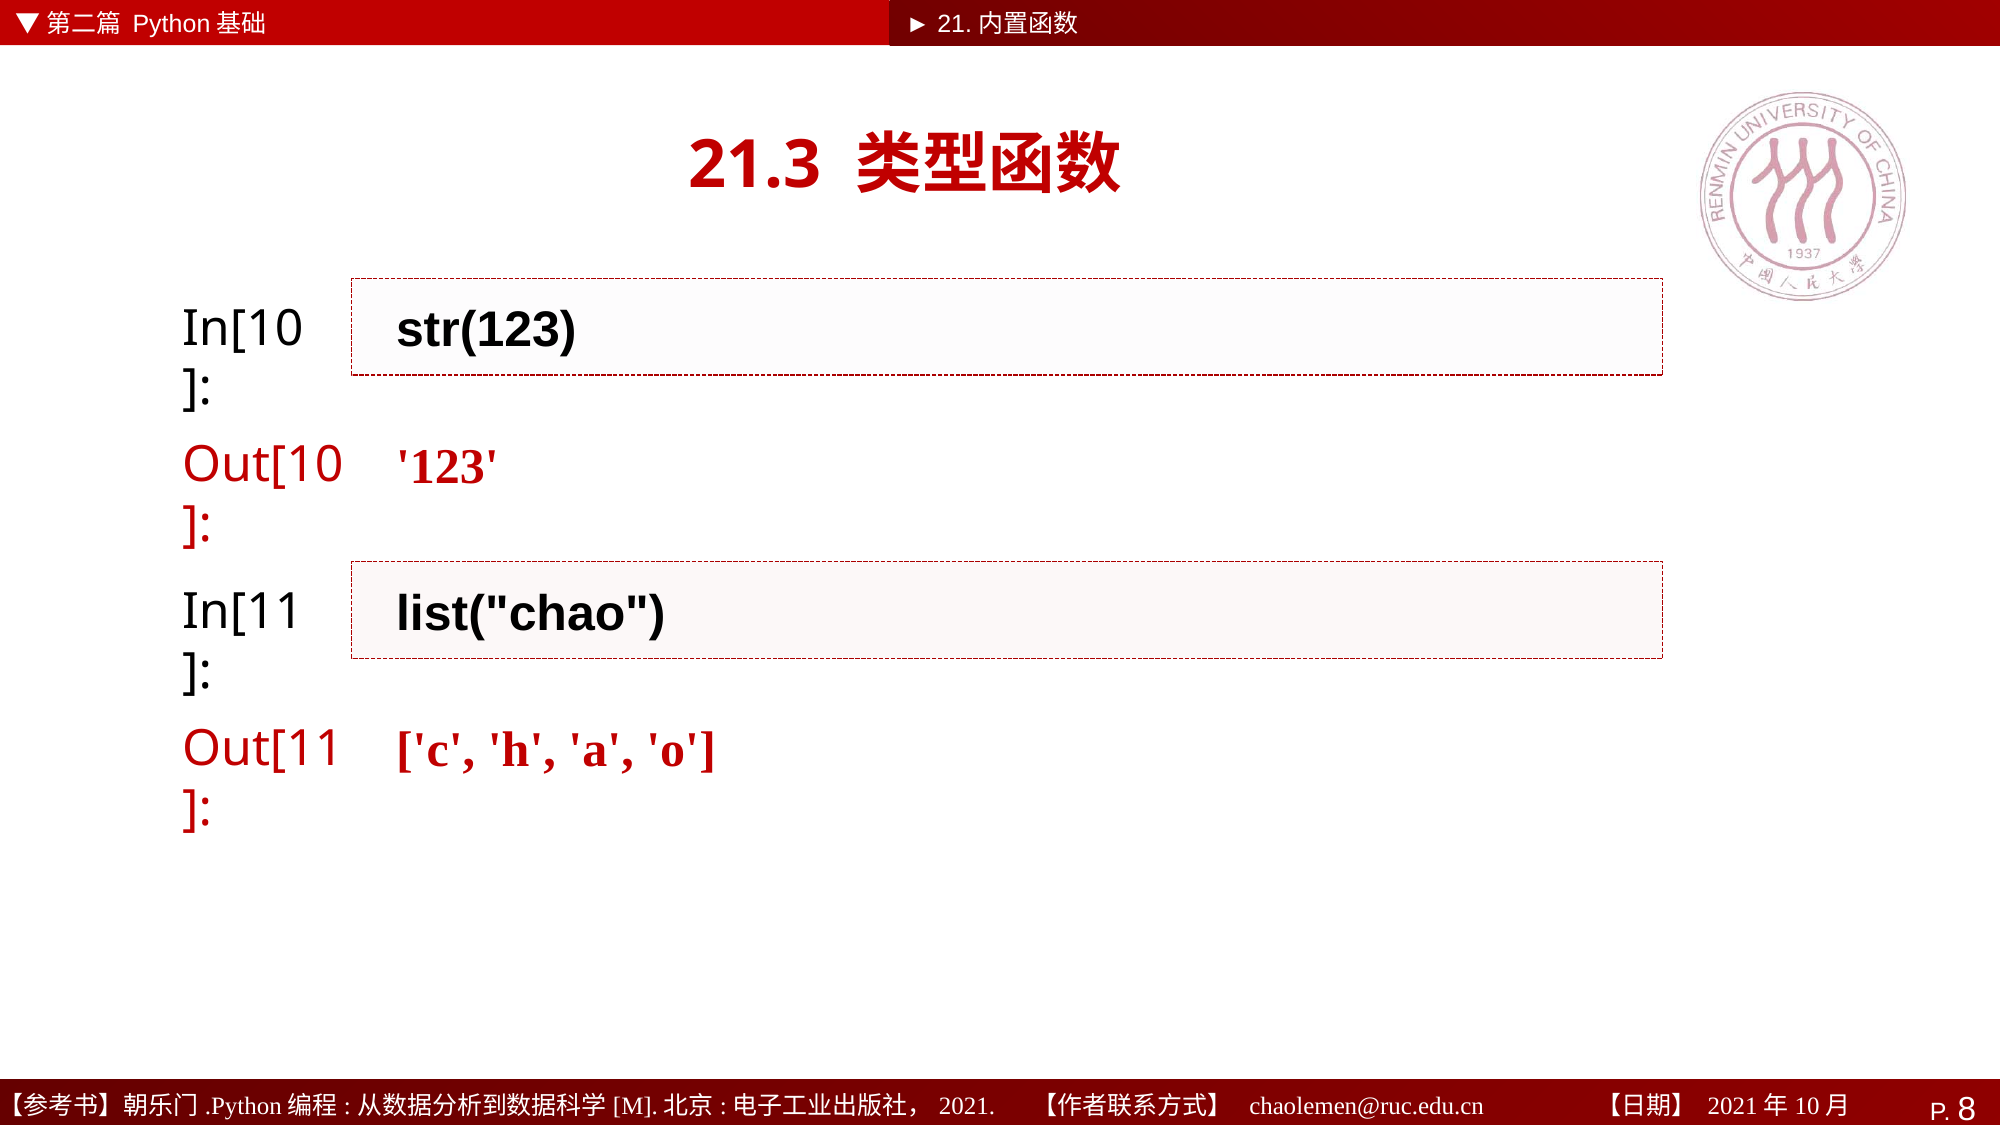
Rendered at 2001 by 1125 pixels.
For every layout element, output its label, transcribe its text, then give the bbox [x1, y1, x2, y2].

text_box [167, 278, 1663, 513]
list ▼第二篇 Python基础 [0, 0, 725, 43]
list ► 21.内置函数 [890, 0, 1249, 43]
picture [1696, 89, 1910, 304]
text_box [167, 561, 1663, 796]
title 21.3 类型函数 [101, 92, 1710, 229]
